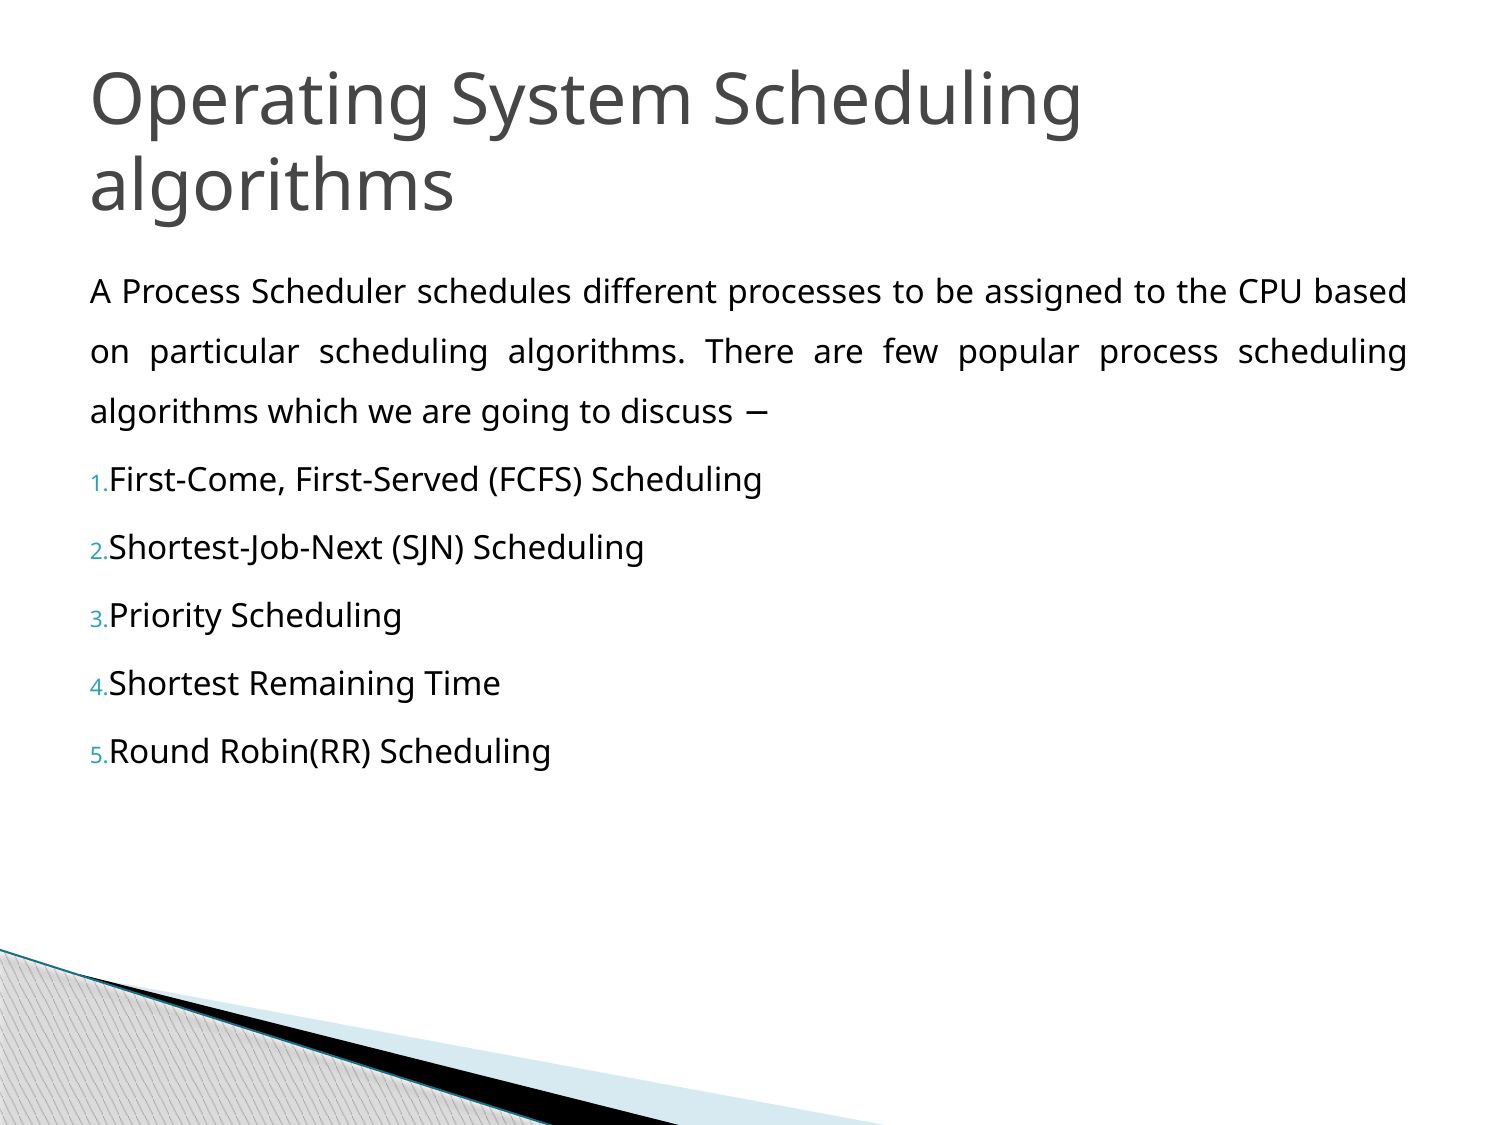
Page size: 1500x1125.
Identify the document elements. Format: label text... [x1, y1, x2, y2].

list A Process Scheduler schedules different processes to be assigned to the CPU based on particular scheduling algorithms. There are few popular process scheduling algorithms which we are going to discuss − First-Come, First-Served (FCFS) Scheduling Shortest-Job-Next (SJN) Scheduling Priority Scheduling Shortest Remaining Time Round Robin(RR) Scheduling [75, 243, 1425, 986]
title Operating System Scheduling algorithms [75, 45, 1425, 233]
